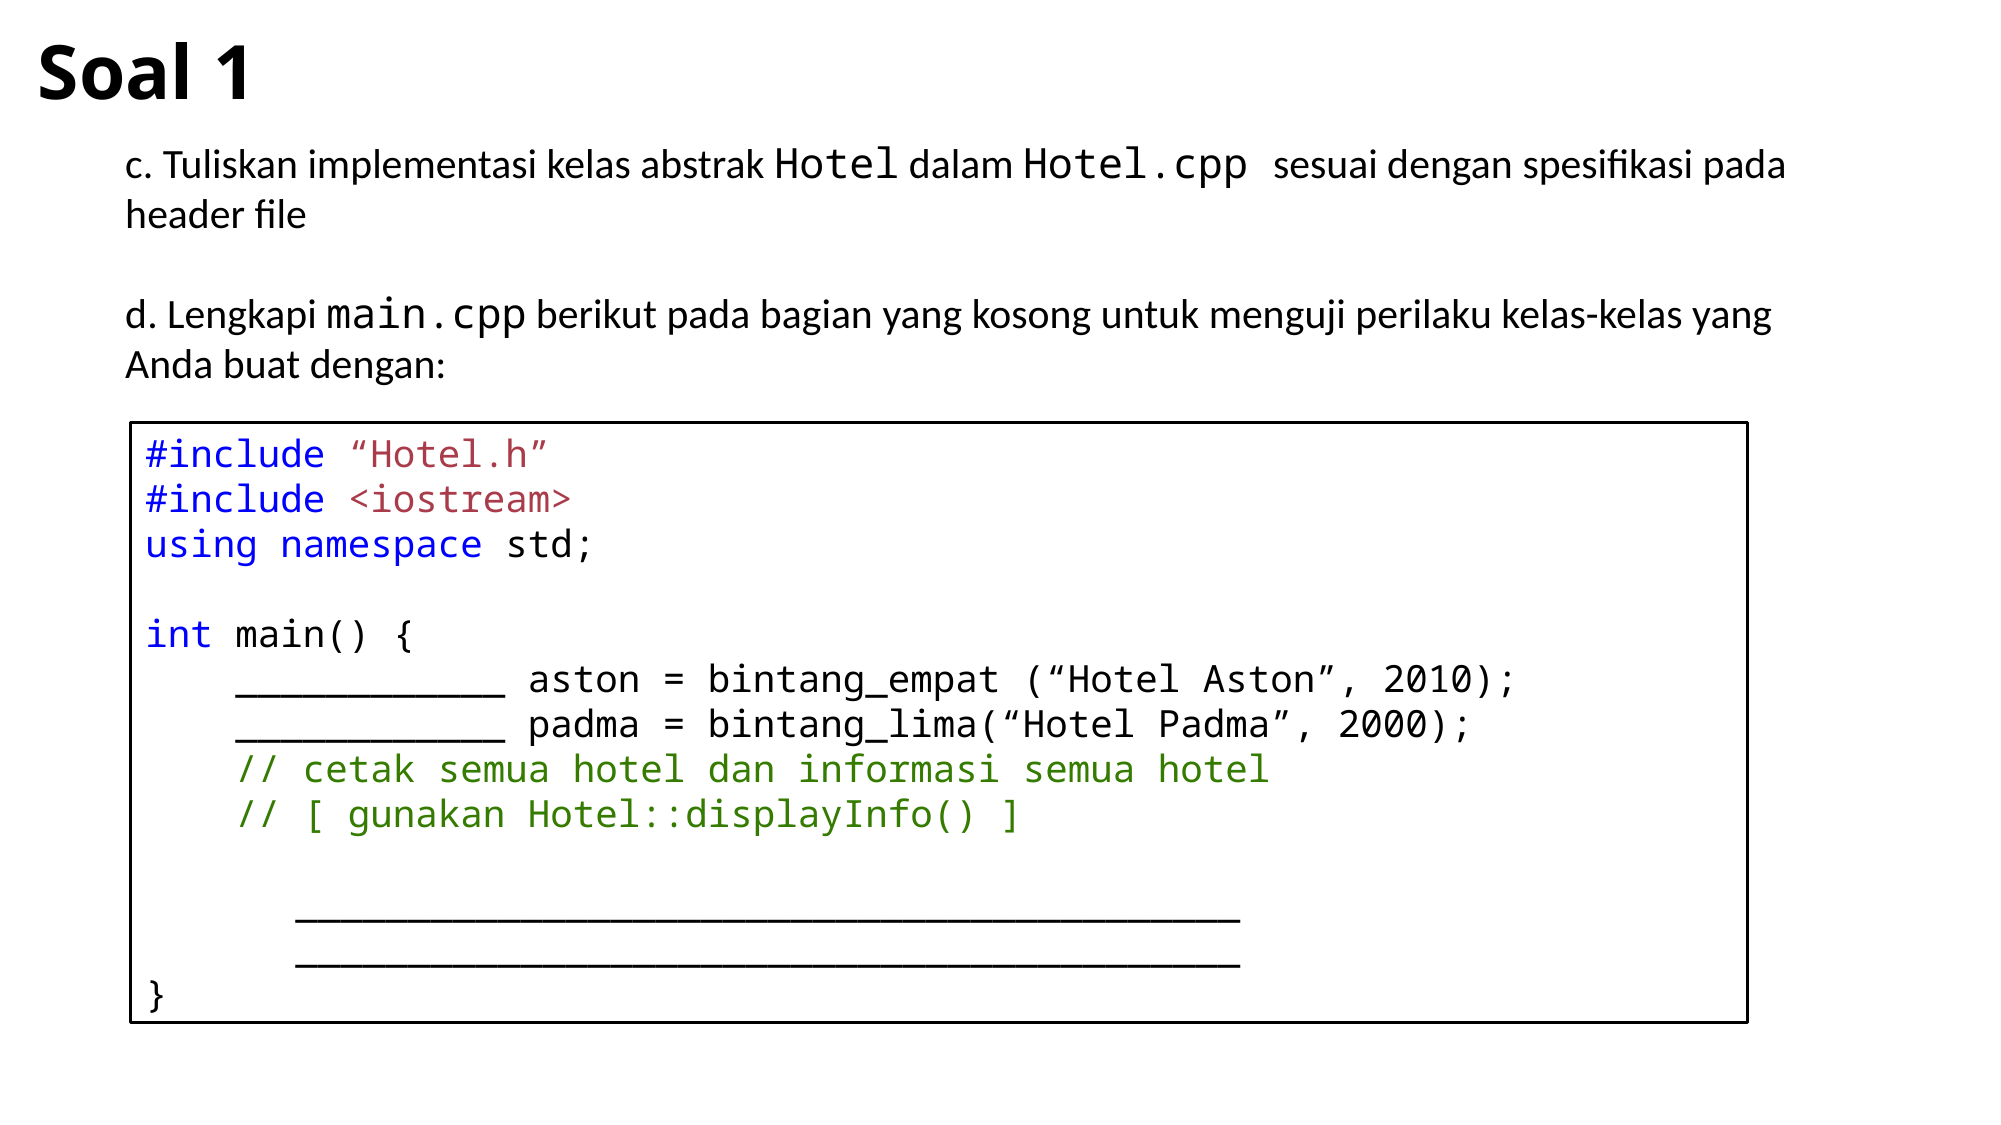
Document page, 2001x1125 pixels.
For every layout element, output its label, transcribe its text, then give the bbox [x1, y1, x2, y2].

text_box c. Tuliskan implementasi kelas abstrak Hotel dalam Hotel.cpp sesuai dengan spesifikasi pada header file d. Lengkapi main.cpp berikut pada bagian yang kosong untuk menguji perilaku kelas-kelas yang Anda buat dengan: [110, 129, 1836, 394]
text_box #include “Hotel.h” #include <iostream> using namespace std; int main() { ____________ aston = bintang_empat (“Hotel Aston”, 2010); ____________ padma = bintang_lima(“Hotel Padma”, 2000); // cetak semua hotel dan informasi semua hotel // [ gunakan Hotel::displayInfo() ] __________________________________________ __________________________________________ } [130, 422, 1748, 1023]
title Soal 1 [22, 21, 1748, 129]
